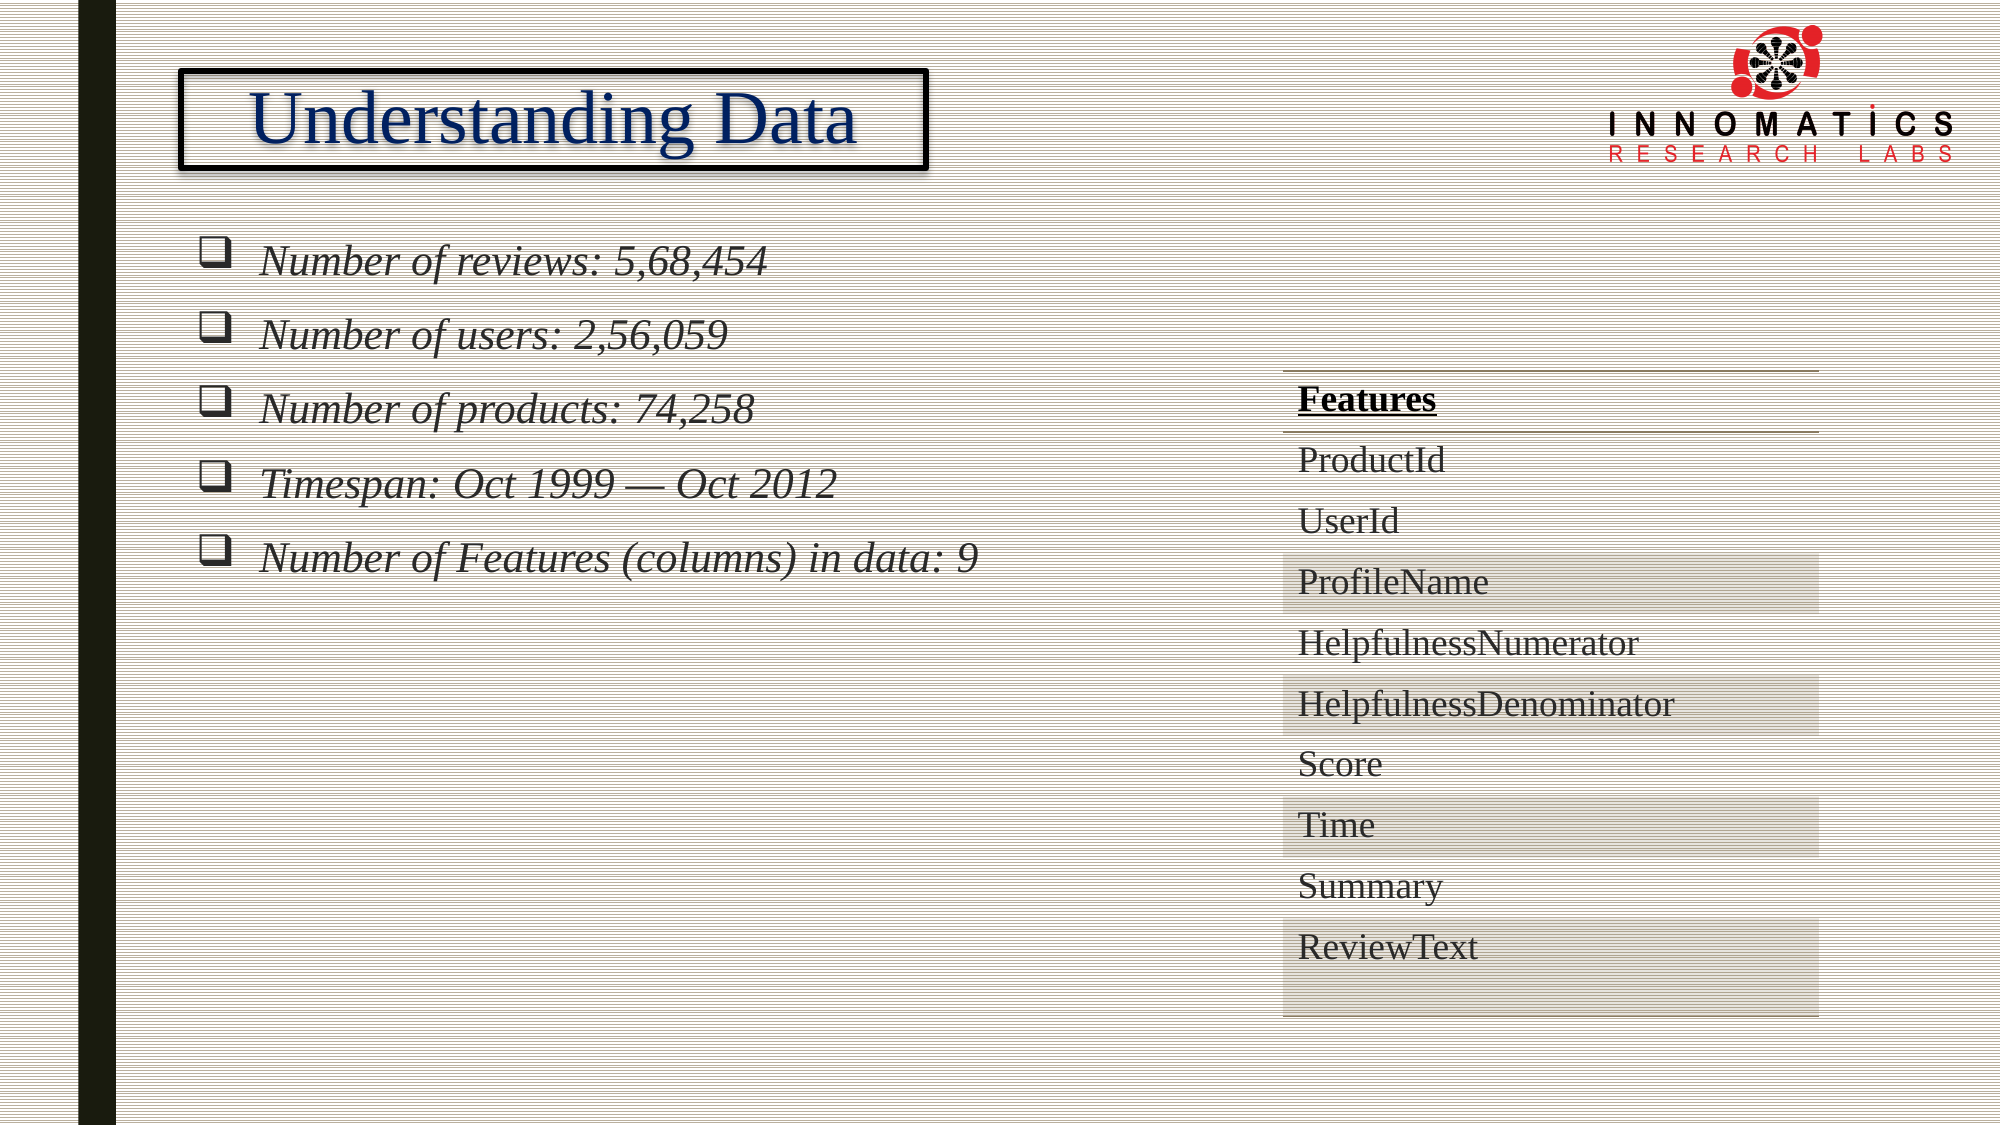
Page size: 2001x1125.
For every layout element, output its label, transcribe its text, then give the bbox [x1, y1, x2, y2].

table_header Features [1283, 372, 1819, 431]
table_cell ProductId [1283, 433, 1819, 493]
table_cell Time [1283, 797, 1819, 858]
table_cell Score [1283, 736, 1819, 797]
title Understanding Data [178, 68, 929, 171]
table_cell HelpfulnessNumerator [1283, 614, 1819, 675]
table_cell ProfileName [1283, 553, 1819, 614]
table_cell Summary [1283, 858, 1819, 918]
picture [1608, 25, 1952, 169]
table_cell HelpfulnessDenominator [1283, 675, 1819, 736]
table_cell ReviewText [1283, 918, 1819, 1016]
table_cell UserId [1283, 493, 1819, 553]
list Number of reviews: 5,68,454 Number of users: 2,56,059 Number of products: 74,258 Timespan: Oct 1999 — Oct 2012 Number of Features (columns) in data: 9 [181, 228, 1987, 1125]
